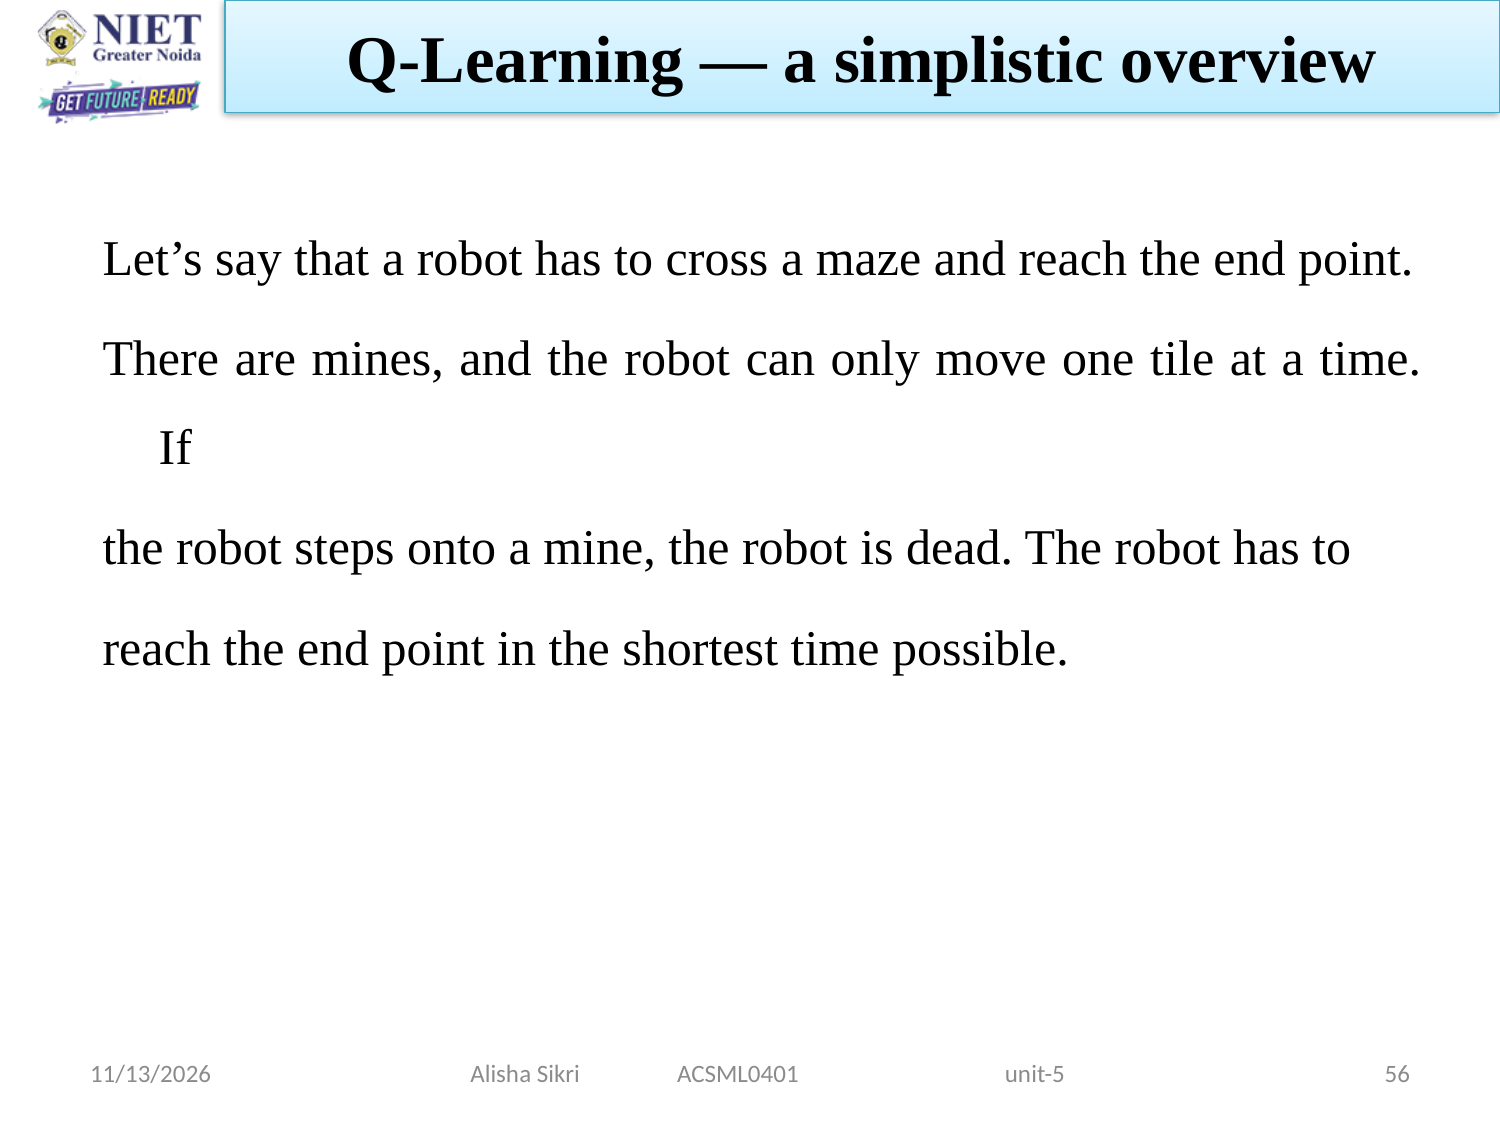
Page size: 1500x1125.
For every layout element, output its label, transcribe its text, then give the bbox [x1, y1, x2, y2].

slide_number 56 [1238, 1042, 1425, 1103]
list Let’s say that a robot has to cross a maze and reach the end point. There are mines, and the robot can only move one tile at a time. If the robot steps onto a mine, the robot is dead. The robot has to reach the end point in the shortest time possible. [87, 187, 1438, 988]
picture [0, 0, 238, 135]
text_box Q-Learning — a simplistic overview [238, 0, 1500, 113]
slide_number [75, 1042, 300, 1103]
footer Alisha Sikri ACSML0401 unit-5 [300, 1042, 1238, 1103]
